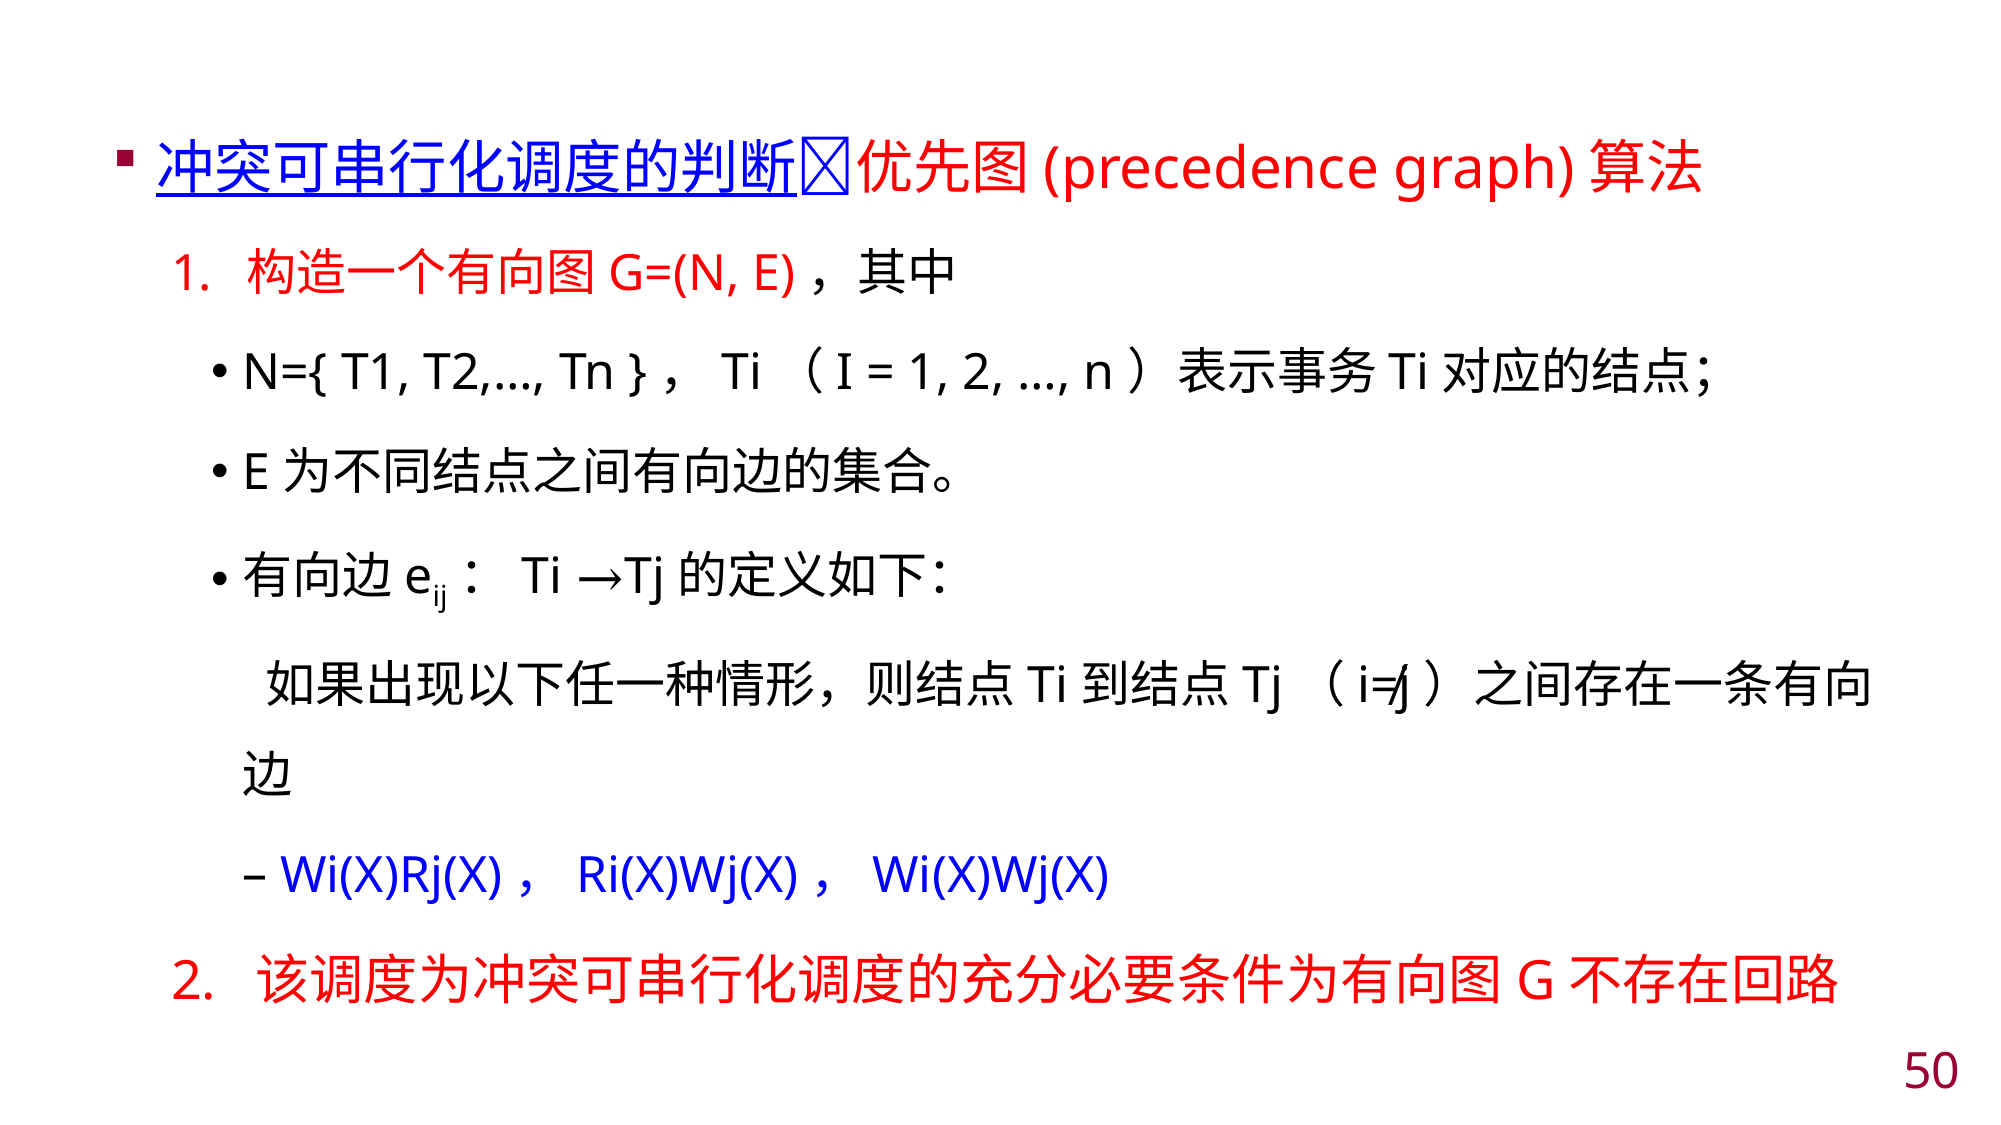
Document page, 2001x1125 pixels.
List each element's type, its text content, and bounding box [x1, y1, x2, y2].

slide_number 49 [1550, 1048, 1975, 1096]
list 冲突可串行化调度的判断优先图(precedence graph)算法 构造一个有向图G=(N, E)，其中 N={ T1, T2,…, Tn }，Ti（I = 1, 2, …, n）表示事务Ti对应的结点； E为不同结点之间有向边的集合。 有向边eij：Ti →Tj的定义如下： 如果出现以下任一种情形，则结点Ti到结点Tj（i≠j）之间存在一条有向边 Wi(X)Rj(X)，Ri(X)Wj(X)，Wi(X)Wj(X) 该调度为冲突可串行化调度的充分必要条件为有向图G不存在回路 [97, 87, 1904, 1073]
